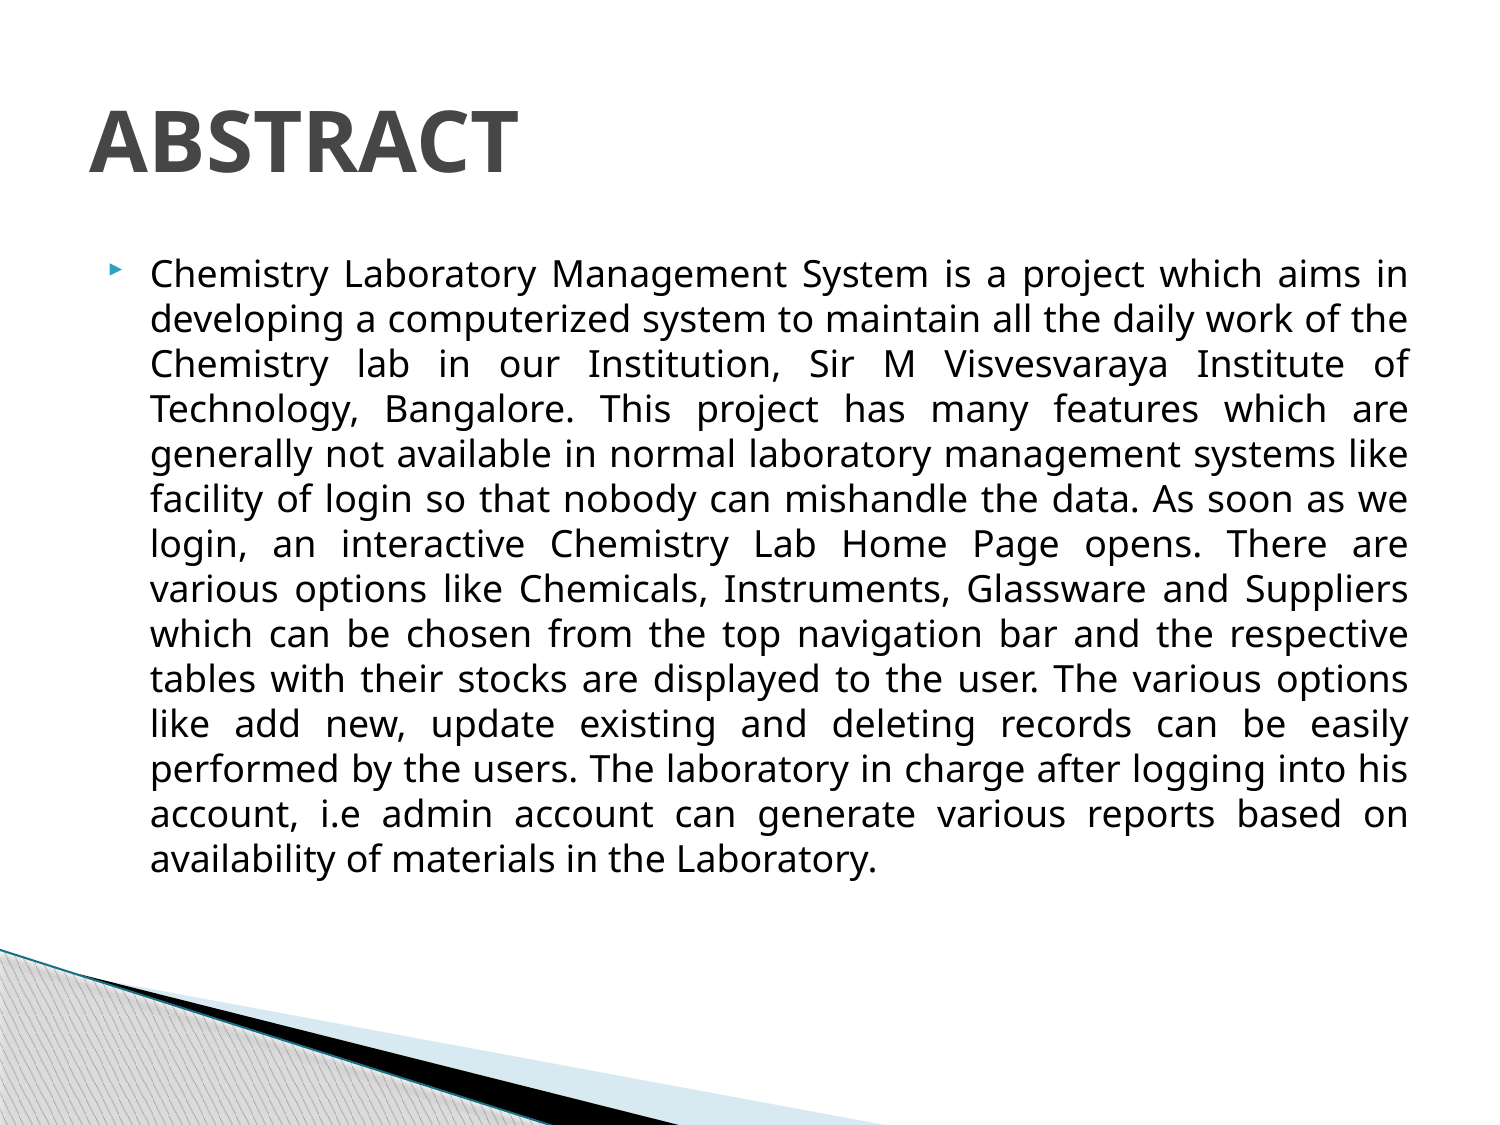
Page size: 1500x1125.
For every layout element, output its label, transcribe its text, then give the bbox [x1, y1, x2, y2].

title ABSTRACT [75, 45, 1425, 233]
list Chemistry Laboratory Management System is a project which aims in developing a computerized system to maintain all the daily work of the Chemistry lab in our Institution, Sir M Visvesvaraya Institute of Technology, Bangalore. This project has many features which are generally not available in normal laboratory management systems like facility of login so that nobody can mishandle the data. As soon as we login, an interactive Chemistry Lab Home Page opens. There are various options like Chemicals, Instruments, Glassware and Suppliers which can be chosen from the top navigation bar and the respective tables with their stocks are displayed to the user. The various options like add new, update existing and deleting records can be easily performed by the users. The laboratory in charge after logging into his account, i.e admin account can generate various reports based on availability of materials in the Laboratory. [75, 243, 1425, 986]
